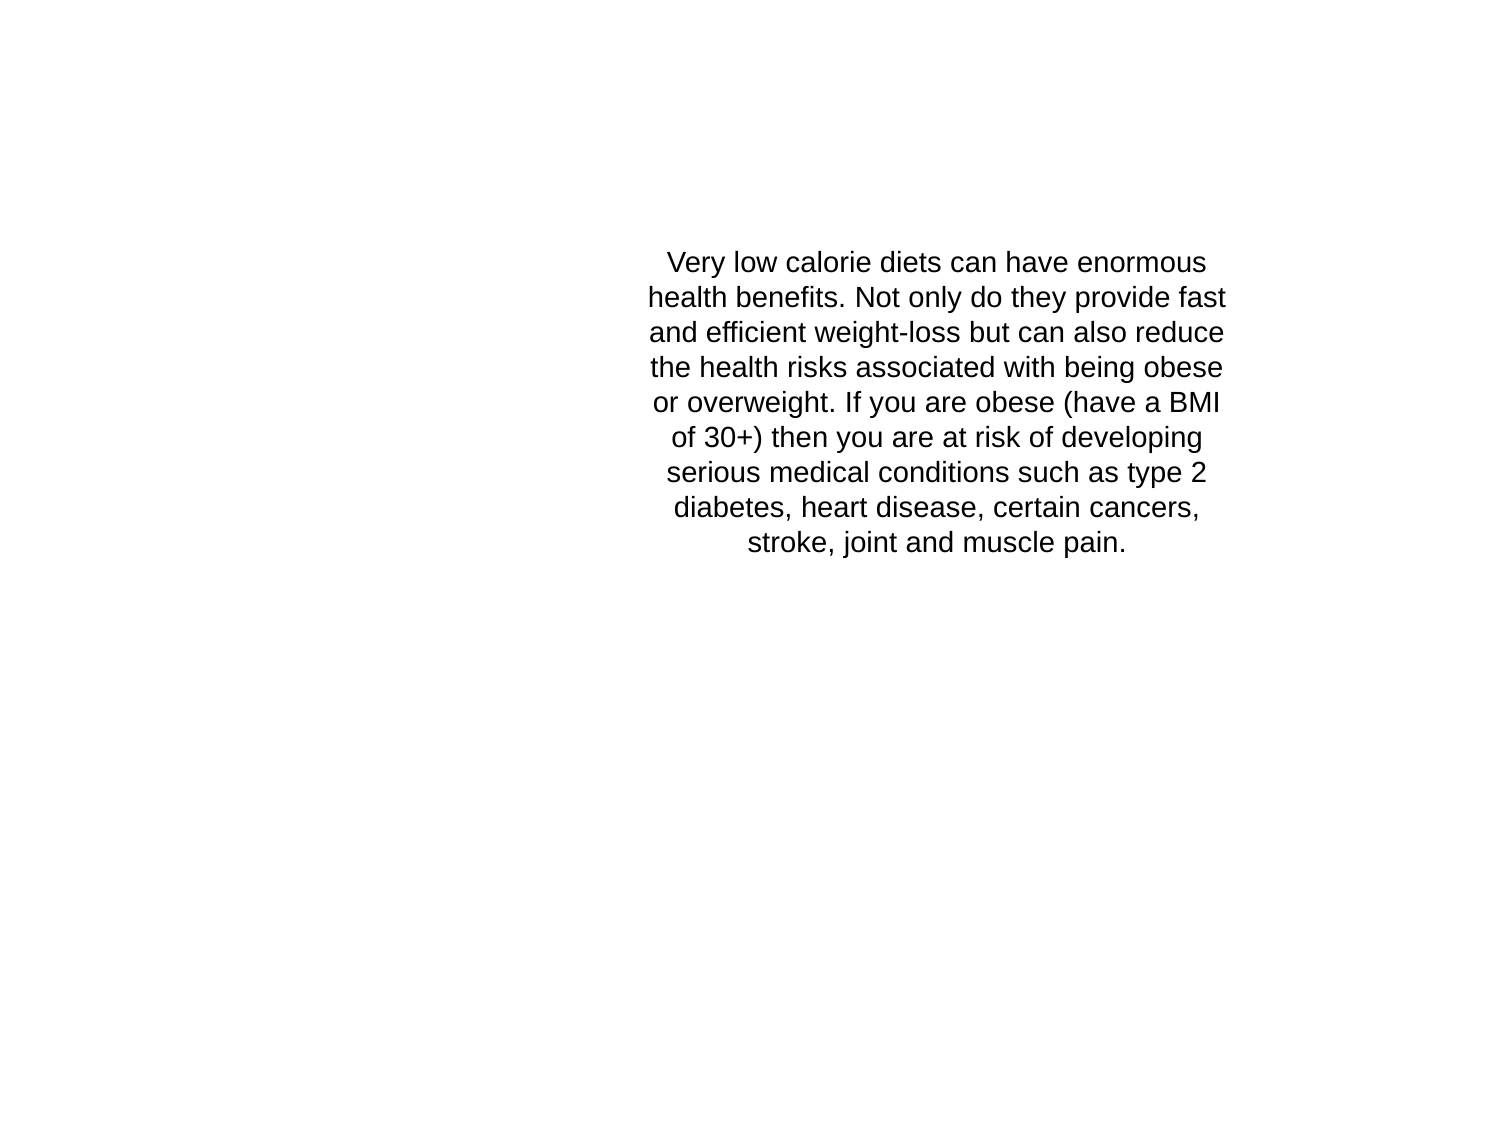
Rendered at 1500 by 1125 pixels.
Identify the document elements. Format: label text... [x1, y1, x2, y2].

text_box Very low calorie diets can have enormous health benefits. Not only do they provide fast and efficient weight-loss but can also reduce the health risks associated with being obese or overweight. If you are obese (have a BMI of 30+) then you are at risk of developing serious medical conditions such as type 2 diabetes, heart disease, certain cancers, stroke, joint and muscle pain. [624, 208, 1250, 417]
